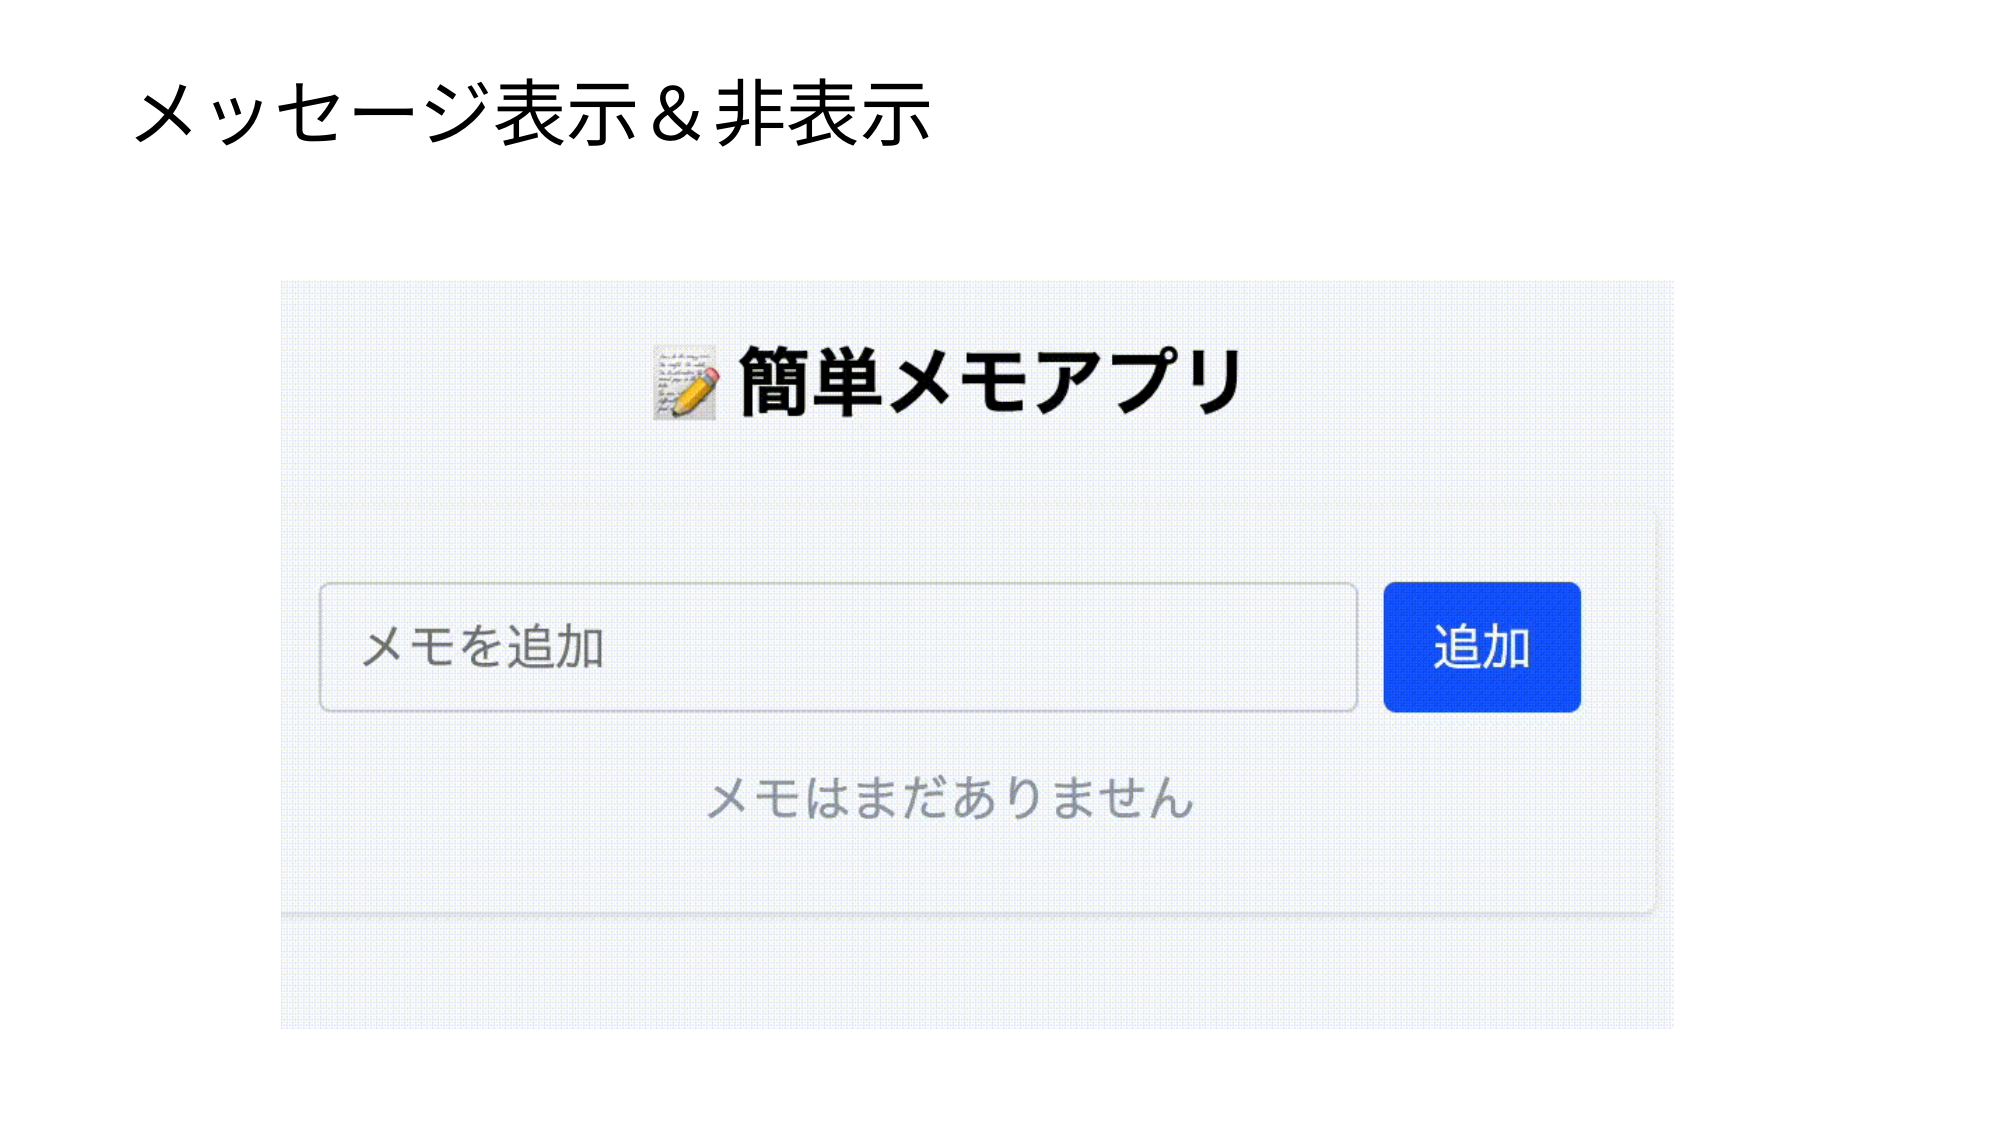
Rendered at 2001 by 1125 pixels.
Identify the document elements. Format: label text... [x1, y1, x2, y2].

title メッセージ表示＆非表示 [112, 69, 1897, 164]
picture [280, 280, 1676, 1030]
